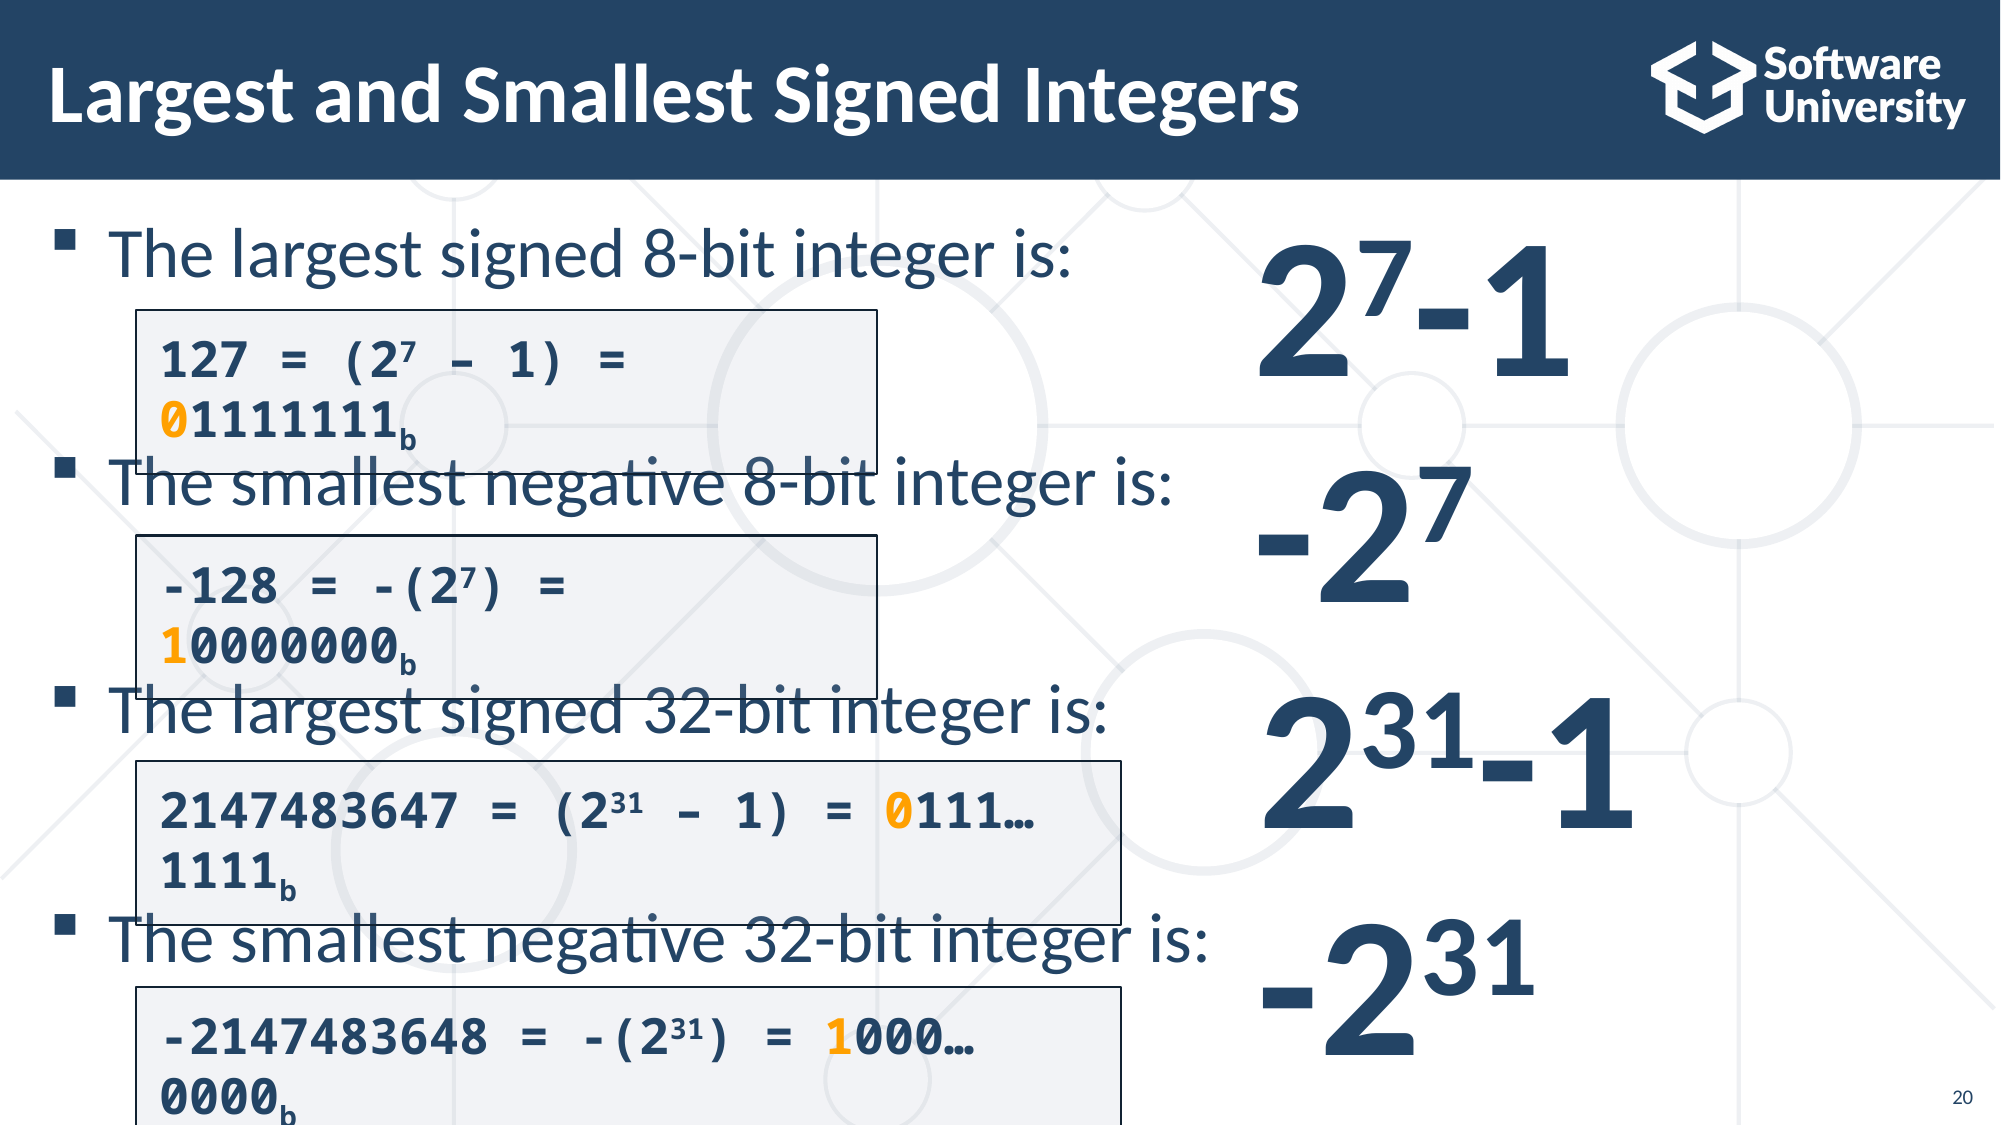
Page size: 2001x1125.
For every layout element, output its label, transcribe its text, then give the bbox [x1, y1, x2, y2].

list The largest signed 8-bit integer is: The smallest negative 8-bit integer is: The largest signed 32-bit integer is: The smallest negative 32-bit integer is: [31, 196, 1970, 1104]
text_box -2147483648 = -(231) = 1000…0000b [135, 986, 1122, 1125]
text_box 231-1 [1240, 663, 1658, 874]
text_box -128 = -(27) = 10000000b [136, 535, 877, 700]
text_box -231 [1240, 889, 1556, 1100]
picture [1651, 41, 1966, 134]
text_box -27 [1235, 437, 1493, 648]
text_box 2147483647 = (231 – 1) = 0111…1111b [135, 761, 1122, 925]
text_box 127 = (27 – 1) = 01111111b [136, 309, 877, 474]
title Largest and Smallest Signed Integers [31, 16, 1625, 162]
slide_number 20 [1927, 1067, 1989, 1117]
text_box 27-1 [1235, 211, 1595, 422]
